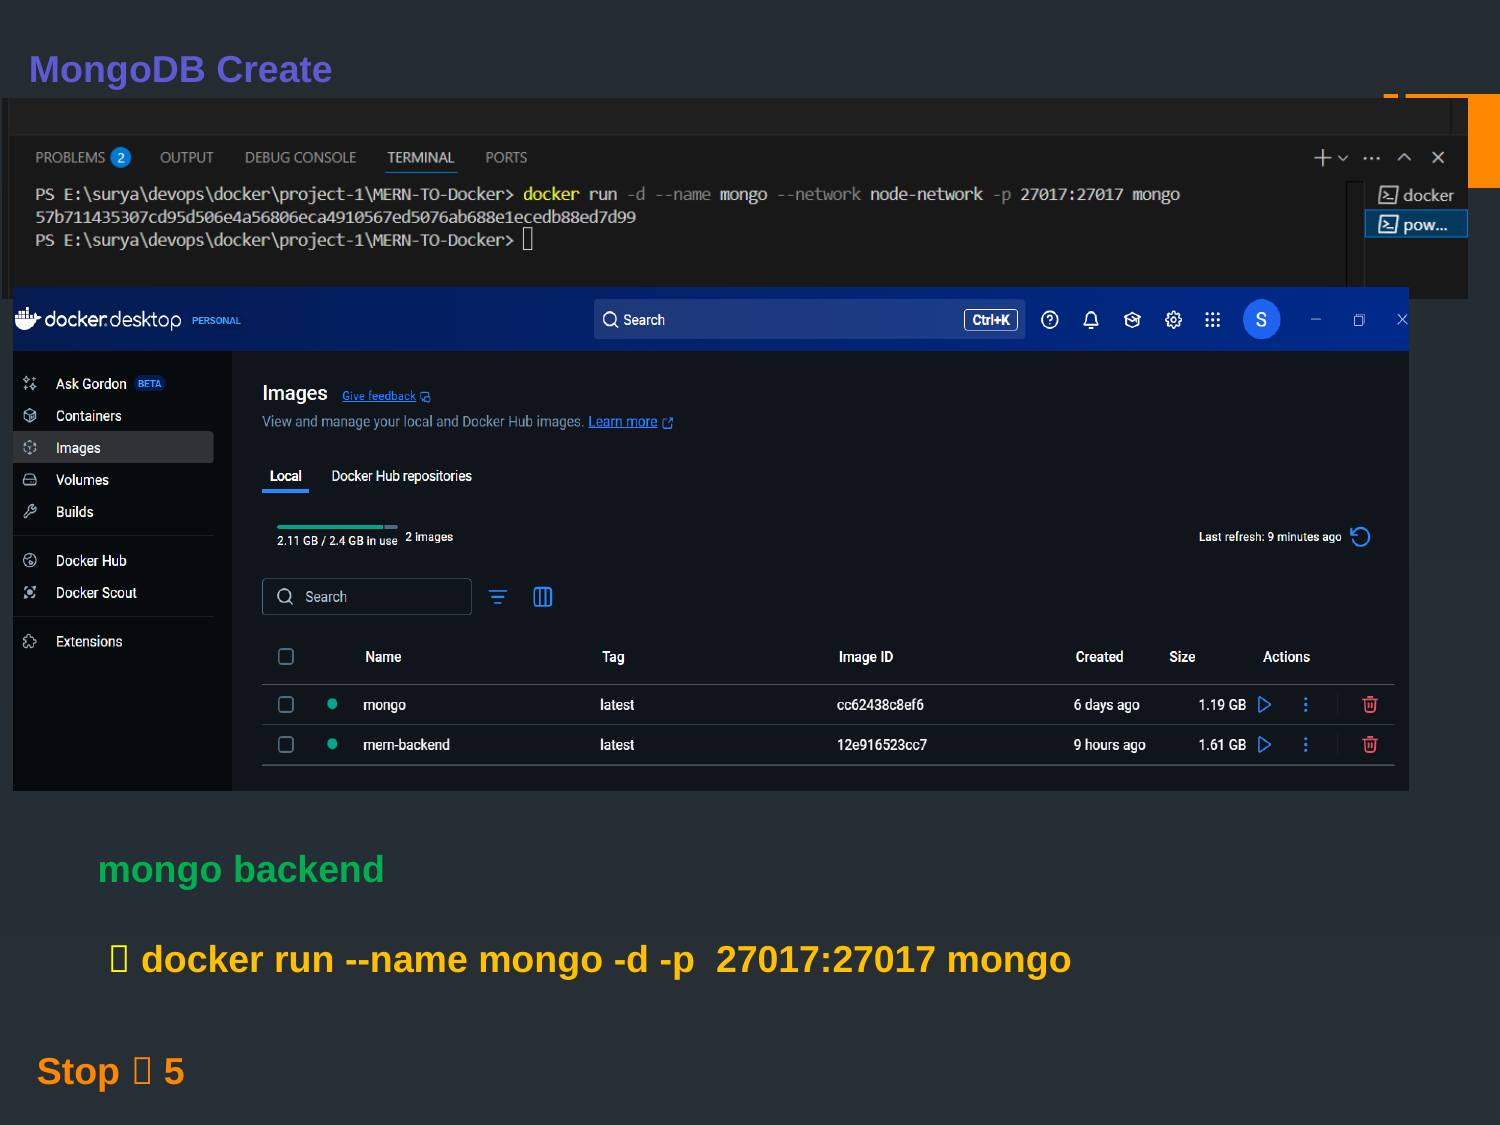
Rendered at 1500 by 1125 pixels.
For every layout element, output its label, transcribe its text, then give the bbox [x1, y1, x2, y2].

text_box Stop  5 [22, 1039, 200, 1100]
picture [1, 97, 1469, 792]
text_box MongoDB Create [14, 37, 349, 97]
text_box mongo backend  docker run --name mongo -d -p 27017:27017 mongo [82, 837, 1146, 988]
